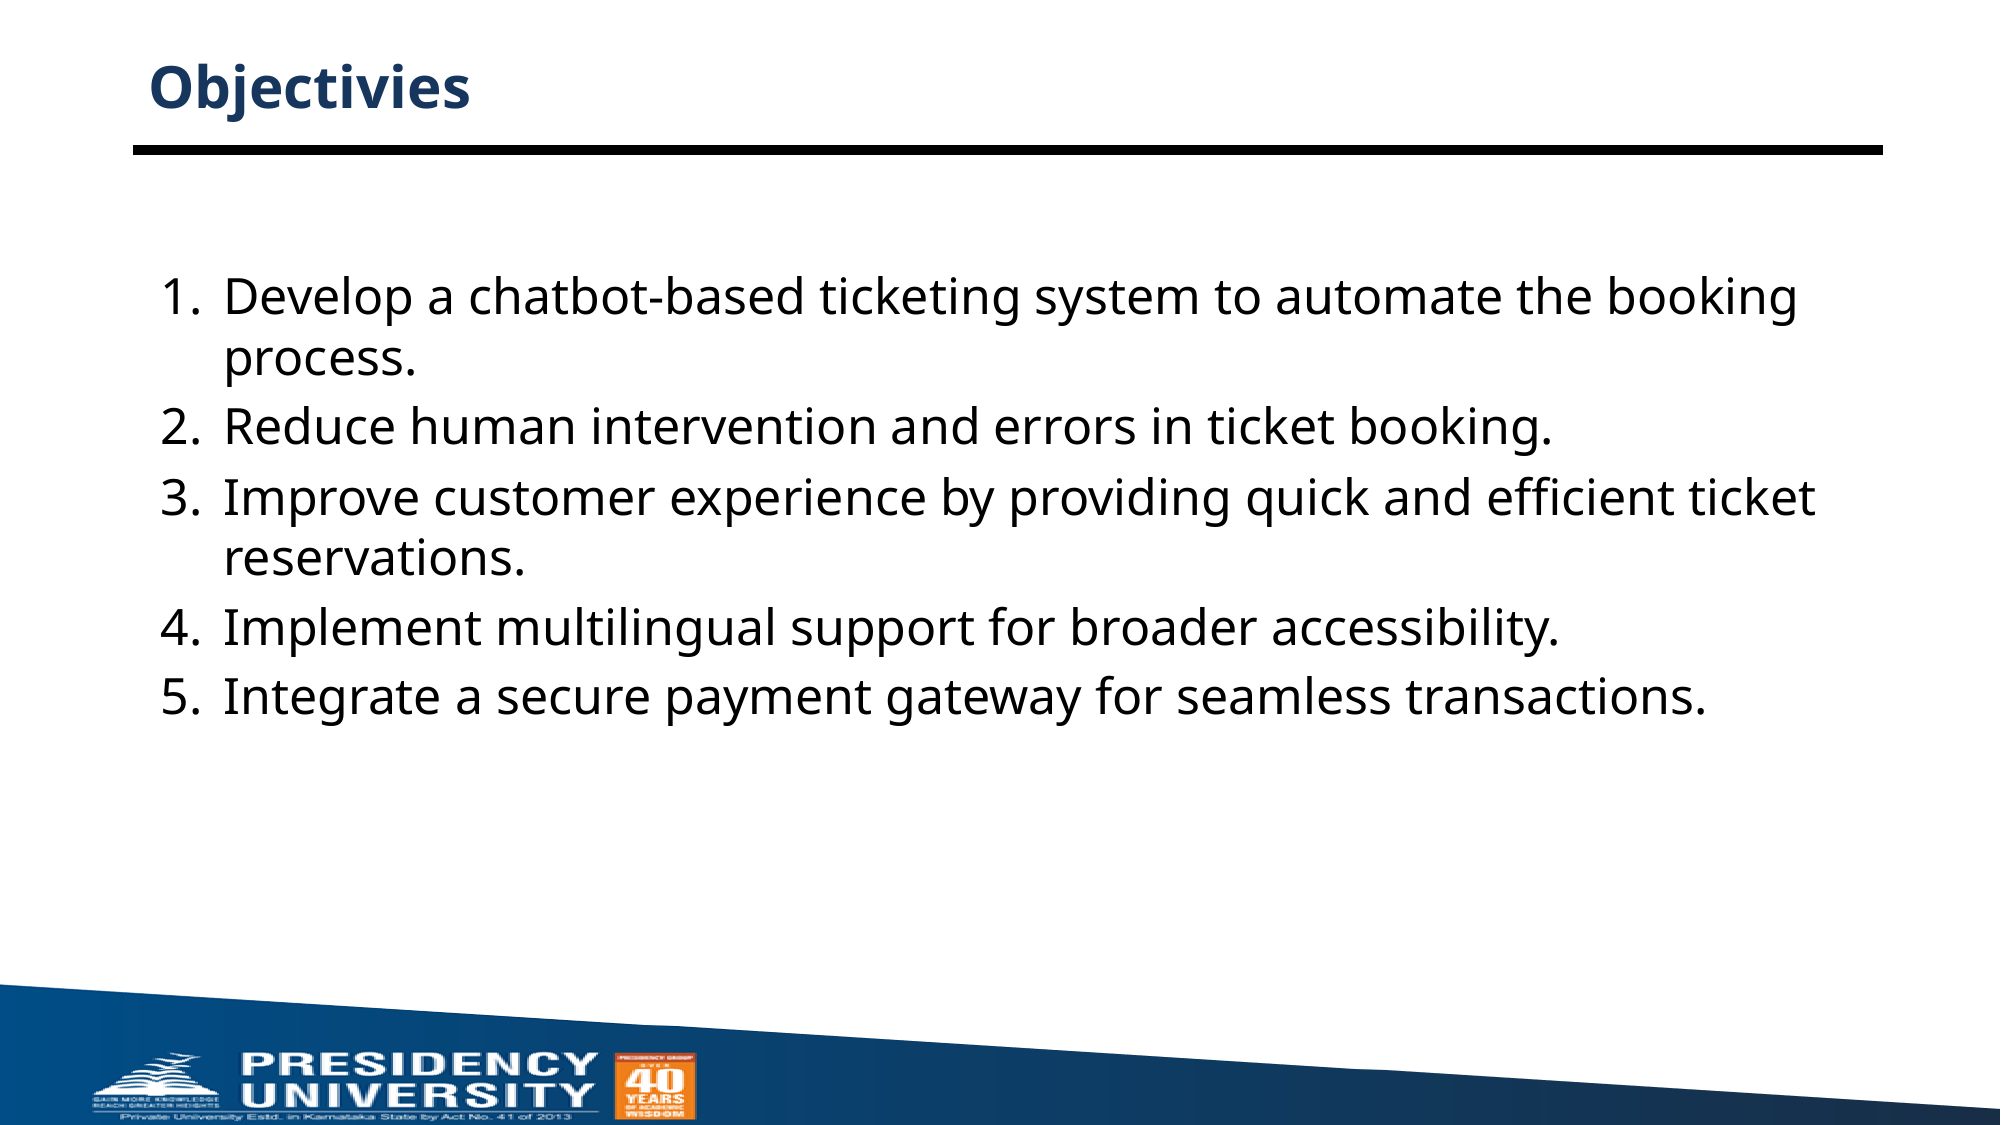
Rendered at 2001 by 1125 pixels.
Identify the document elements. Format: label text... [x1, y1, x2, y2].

picture [0, 982, 2000, 1125]
list Develop a chatbot-based ticketing system to automate the booking process. Reduce human intervention and errors in ticket booking. Improve customer experience by providing quick and efficient ticket reservations. Implement multilingual support for broader accessibility. Integrate a secure payment gateway for seamless transactions. [133, 187, 1884, 1000]
title Objectivies [133, 45, 1884, 125]
